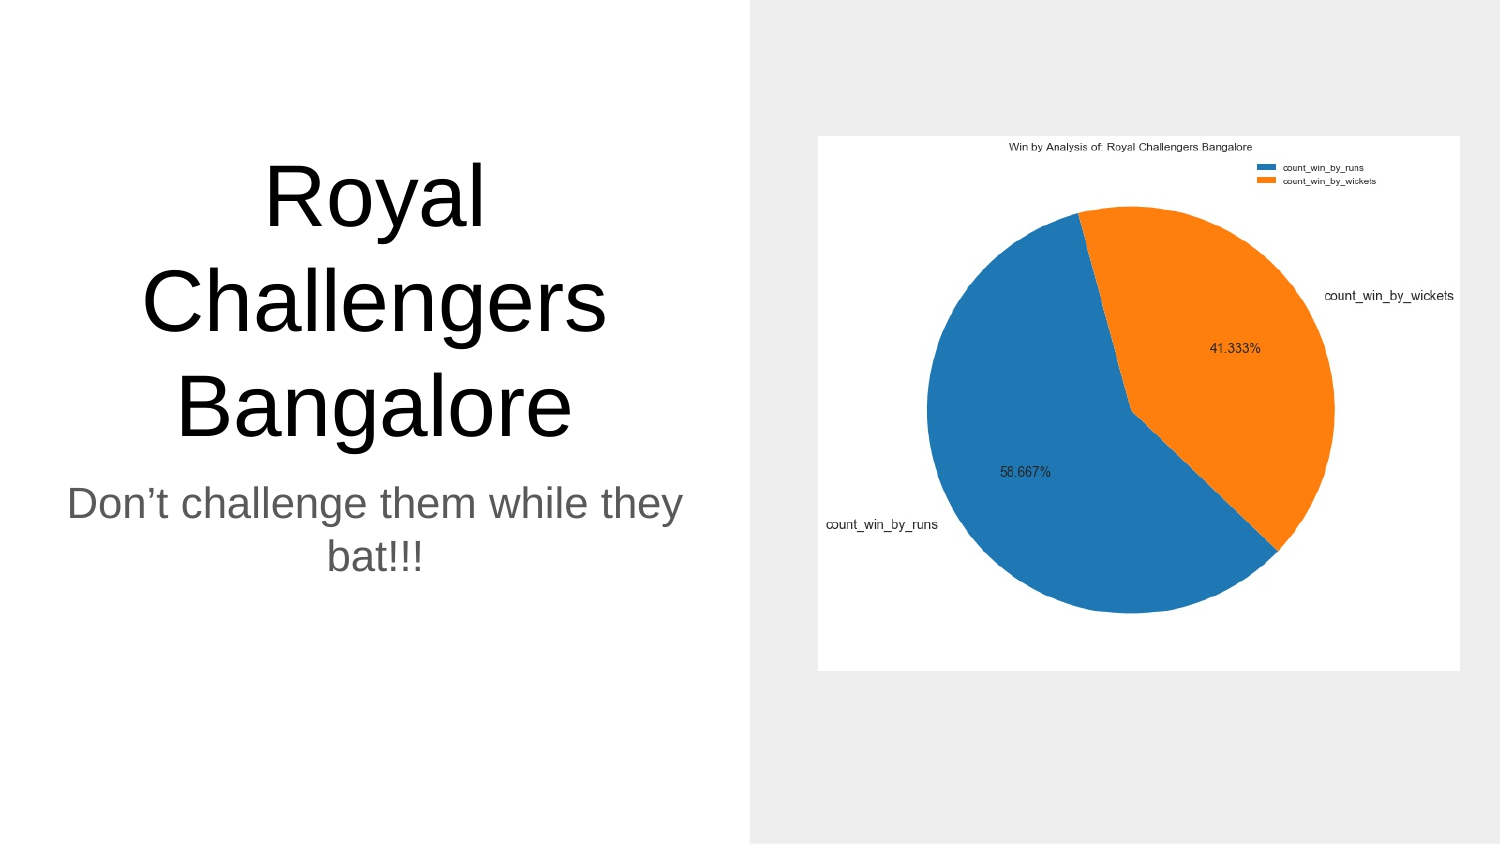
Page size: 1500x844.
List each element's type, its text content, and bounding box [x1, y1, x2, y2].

title Royal Challengers Bangalore [43, 180, 708, 413]
subtitle Don’t challenge them while they bat!!! [43, 459, 708, 663]
picture [817, 136, 1460, 672]
